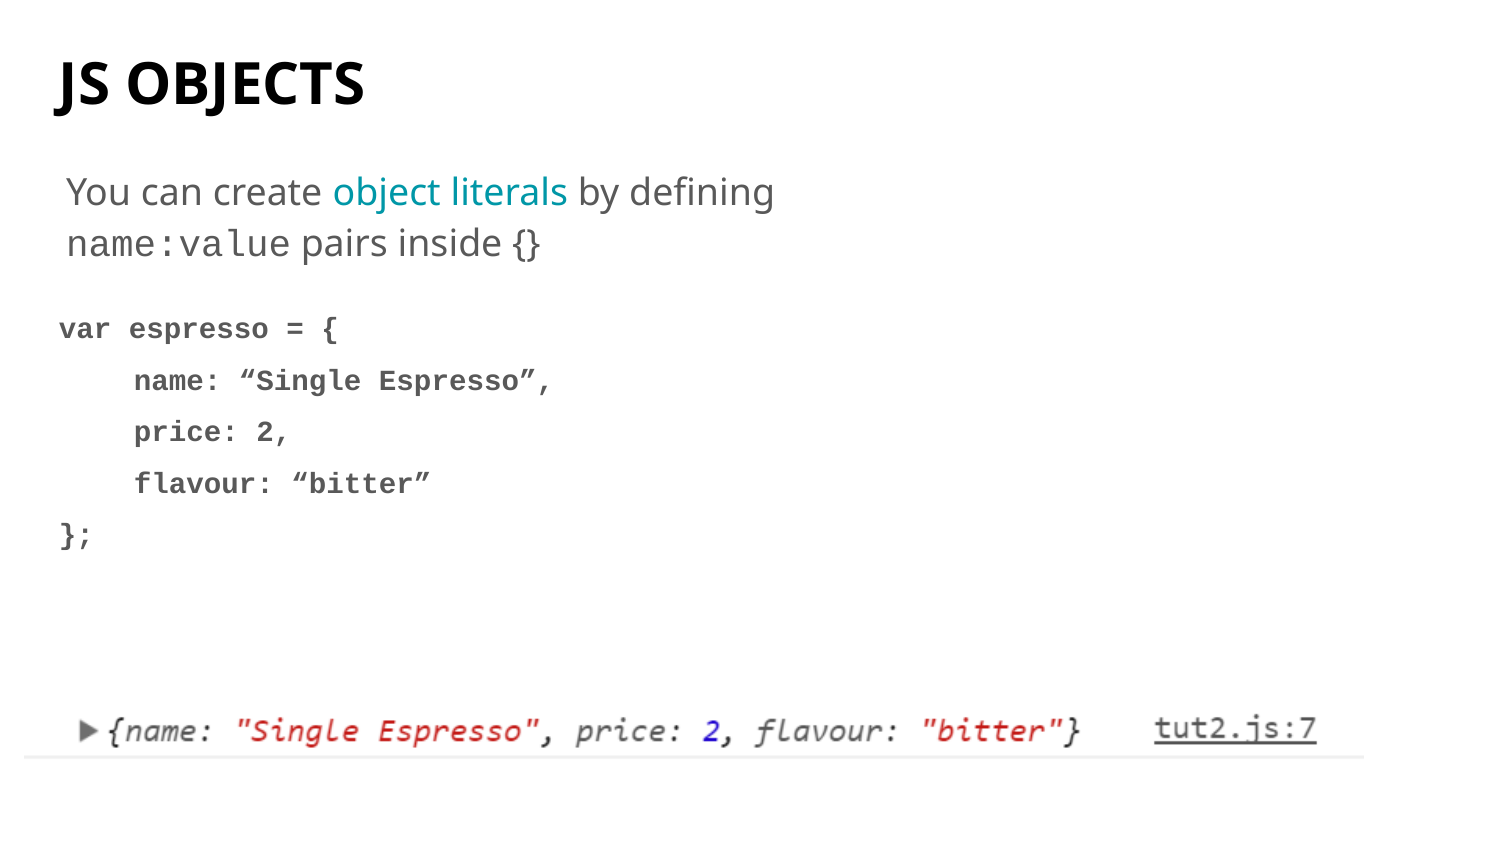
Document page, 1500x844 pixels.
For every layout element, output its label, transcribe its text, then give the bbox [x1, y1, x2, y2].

title JS OBJECTS [43, 31, 1442, 126]
text_box var espresso = { name: “Single Espresso”, price: 2, flavour: “bitter” }; [43, 294, 919, 617]
list You can create object literals by defining name:value pairs inside {} [51, 145, 927, 316]
picture [24, 700, 1365, 767]
